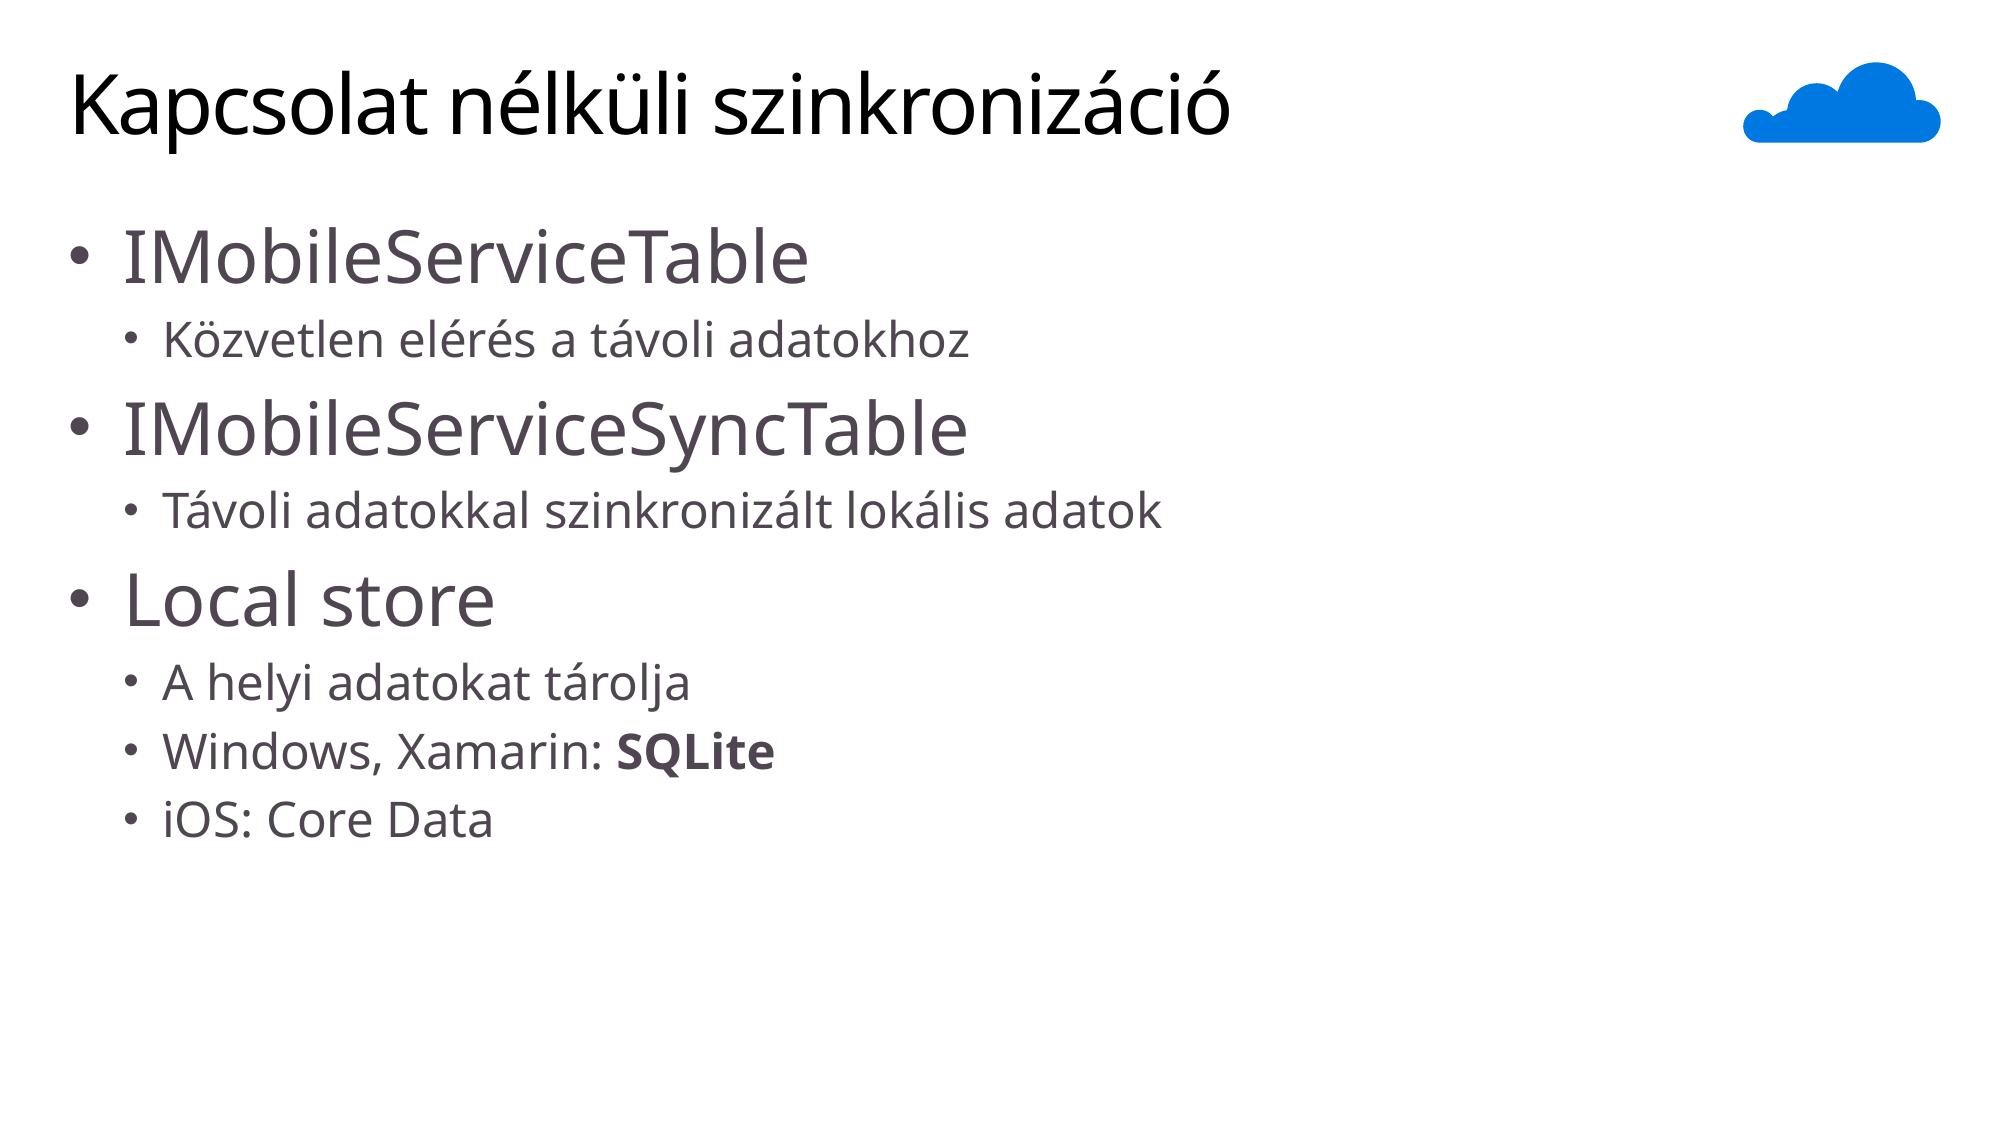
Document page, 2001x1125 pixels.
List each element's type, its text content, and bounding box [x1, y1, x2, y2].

list IMobileServiceTable Közvetlen elérés a távoli adatokhoz IMobileServiceSyncTable Távoli adatokkal szinkronizált lokális adatok Local store A helyi adatokat tárolja Windows, Xamarin: SQLite iOS: Core Data [44, 196, 1956, 1059]
title Kapcsolat nélküli szinkronizáció [44, 47, 1957, 196]
